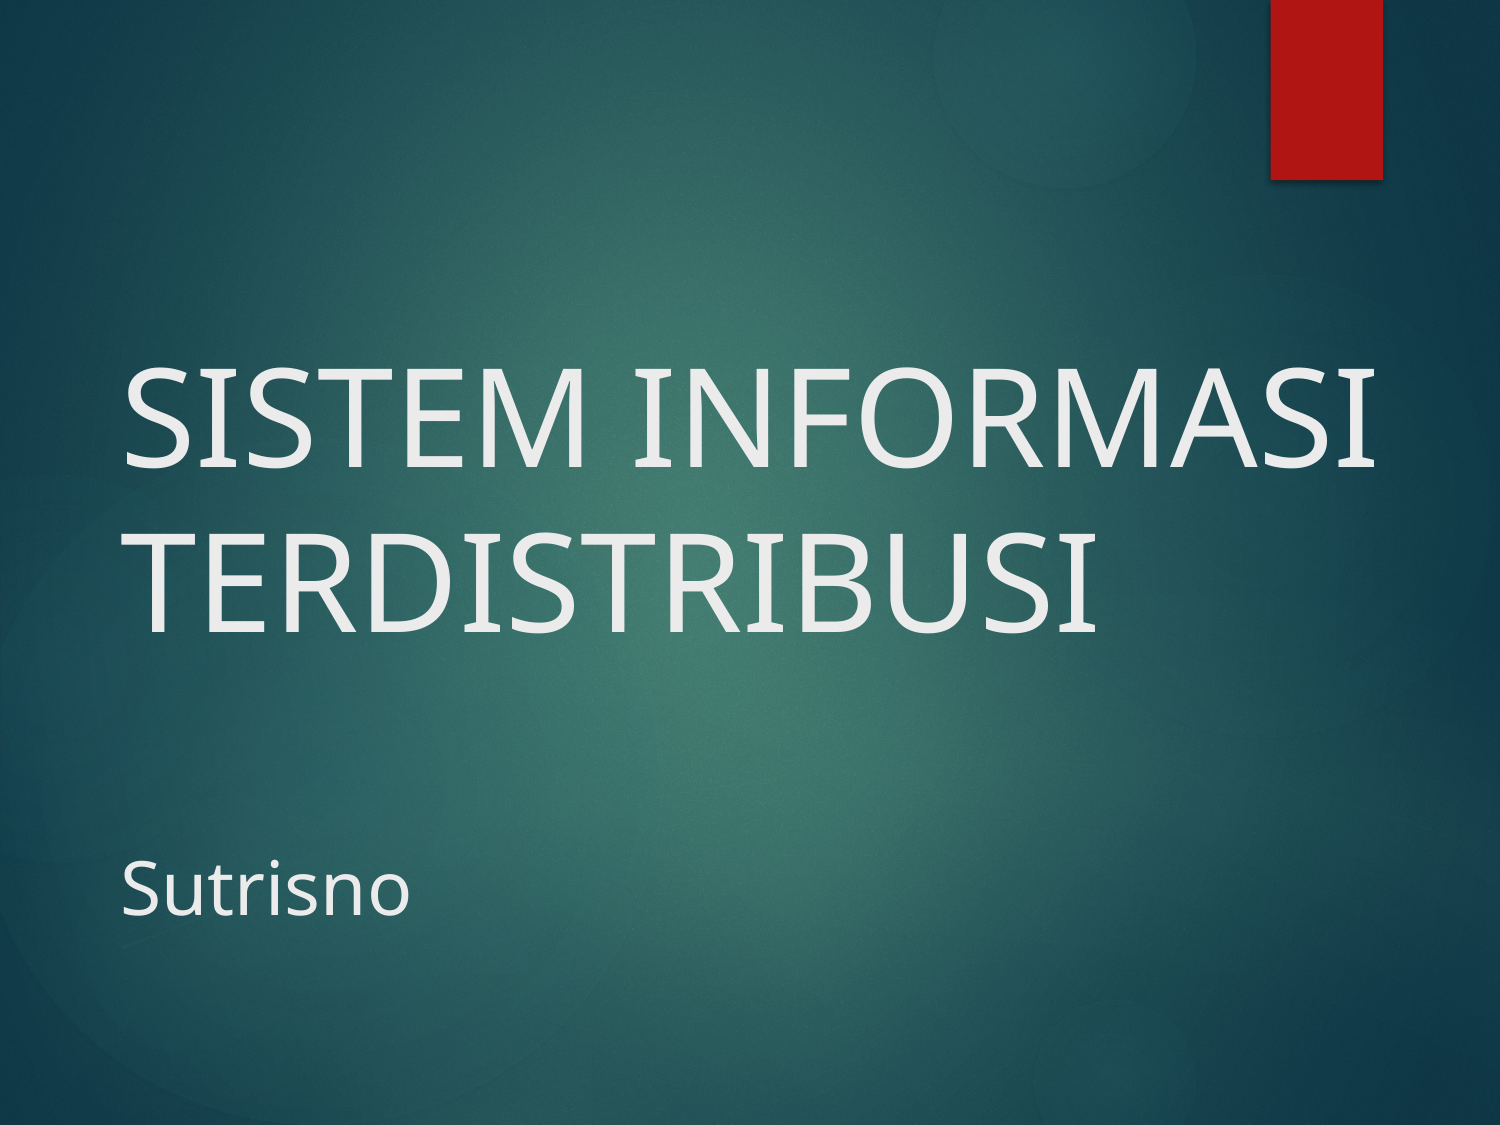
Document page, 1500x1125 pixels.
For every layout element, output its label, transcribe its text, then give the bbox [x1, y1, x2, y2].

title SISTEM INFORMASI TERDISTRIBUSI Sutrisno [105, 140, 1430, 938]
